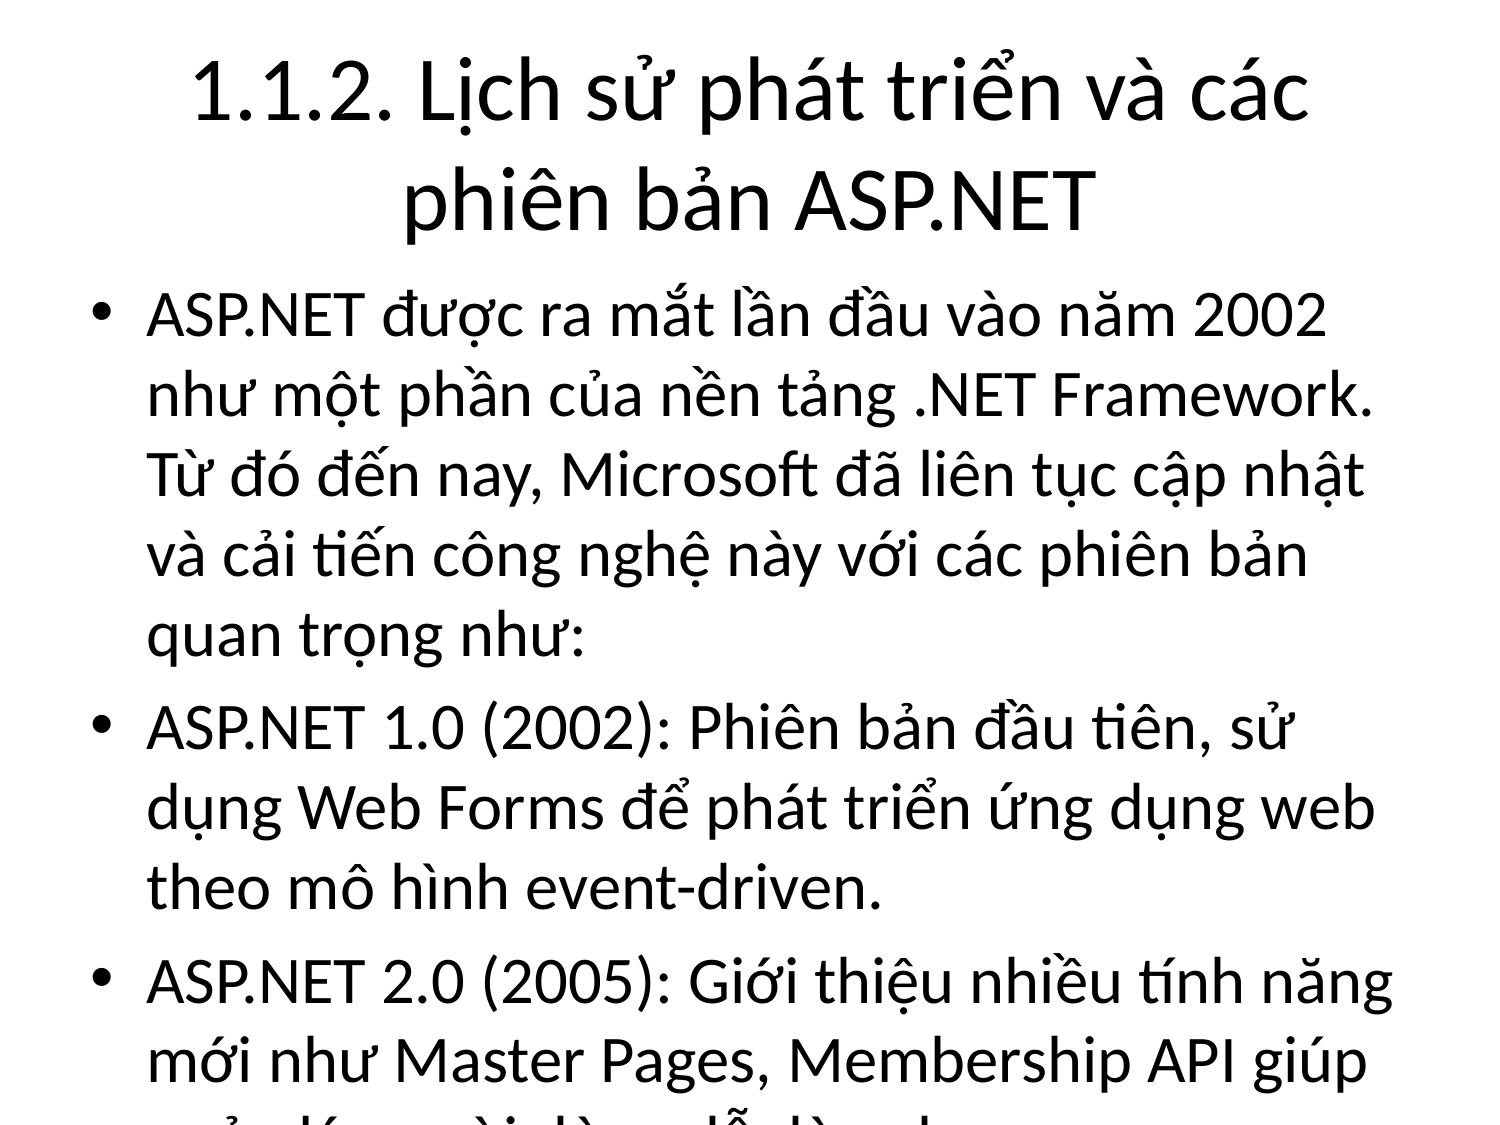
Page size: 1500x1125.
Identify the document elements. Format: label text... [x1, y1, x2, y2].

title 1.1.2. Lịch sử phát triển và các phiên bản ASP.NET [75, 45, 1425, 233]
list ASP.NET được ra mắt lần đầu vào năm 2002 như một phần của nền tảng .NET Framework. Từ đó đến nay, Microsoft đã liên tục cập nhật và cải tiến công nghệ này với các phiên bản quan trọng như: ASP.NET 1.0 (2002): Phiên bản đầu tiên, sử dụng Web Forms để phát triển ứng dụng web theo mô hình event-driven. ASP.NET 2.0 (2005): Giới thiệu nhiều tính năng mới như Master Pages, Membership API giúp quản lý người dùng dễ dàng hơn. ASP.NET 3.5 (2007): Tích hợp LINQ (Language Integrated Query) giúp thao tác với cơ sở dữ liệu dễ dàng hơn. ASP.NET MVC (2009): Đưa ra mô hình MVC (Model-View-Controller), giúp lập trình viên phát triển web một cách linh hoạt và dễ kiểm thử hơn. ASP.NET Web API (2012): Hỗ trợ phát triển dịch vụ web RESTful một cách hiệu quả. ASP.NET Core (2016 - nay): Phiên bản mã nguồn mở, đa nền tảng, có hiệu suất cao hơn và hỗ trợ chạy trên Linux, macOS, Windows . [75, 262, 1425, 1005]
